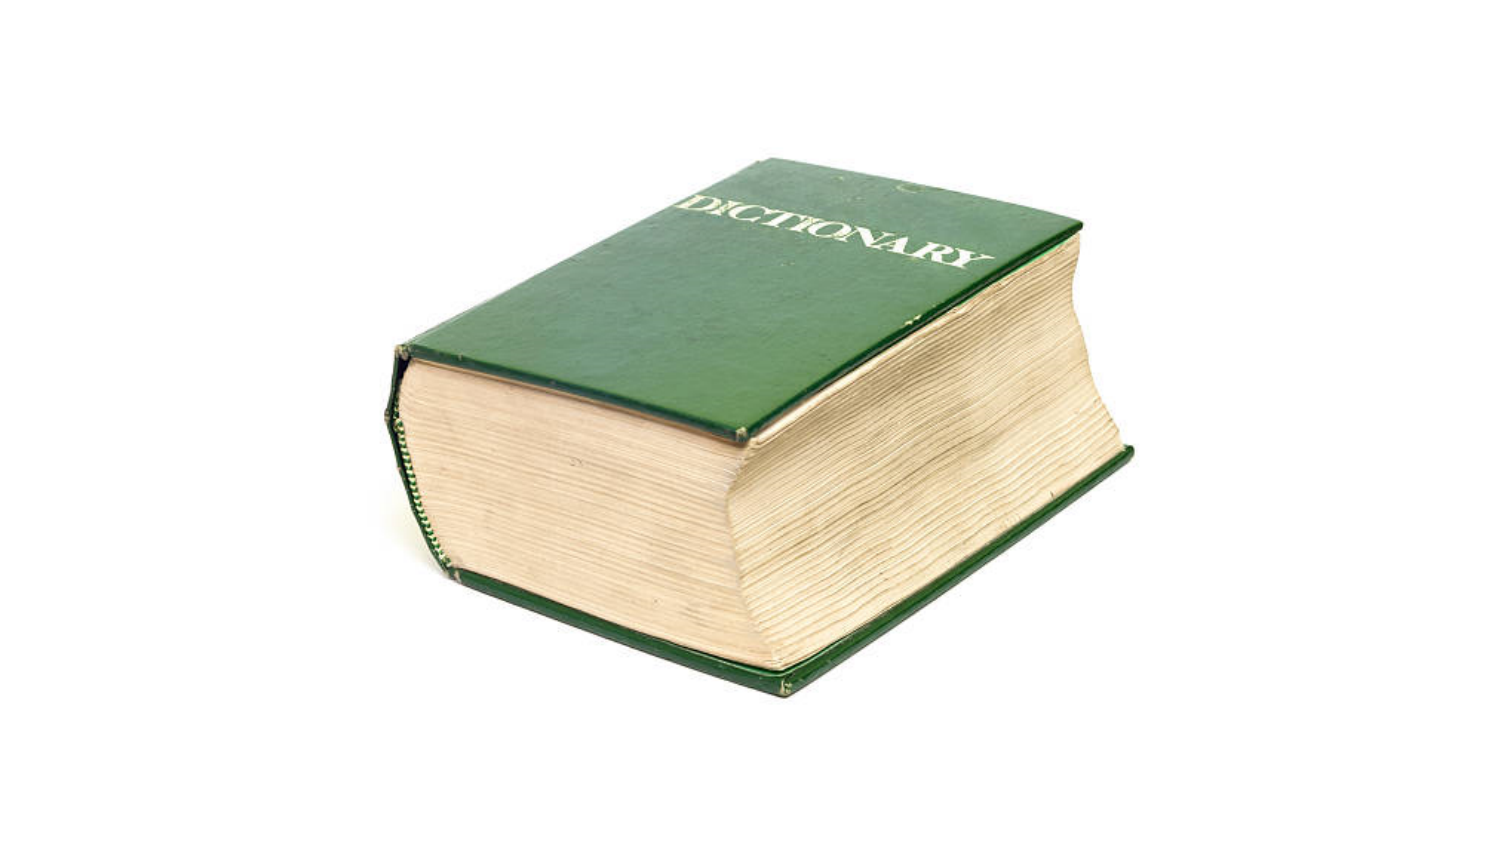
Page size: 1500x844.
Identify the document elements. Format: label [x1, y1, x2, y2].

picture [297, 73, 1203, 770]
